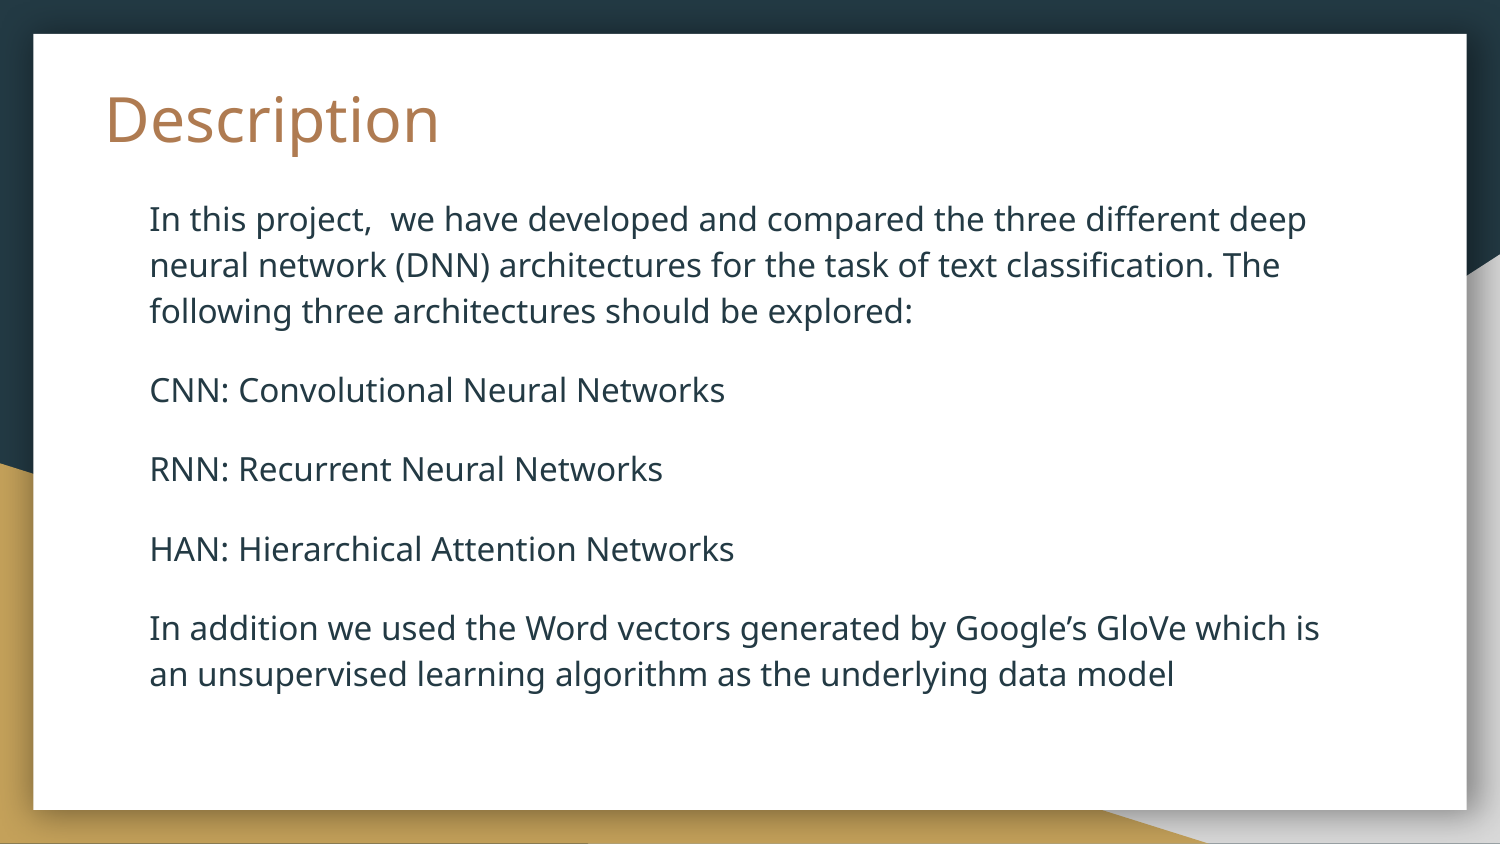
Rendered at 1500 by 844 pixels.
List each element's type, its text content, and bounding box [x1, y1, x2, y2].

title Description [89, 64, 1366, 161]
list In this project, we have developed and compared the three different deep neural network (DNN) architectures for the task of text classification. The following three architectures should be explored: CNN: Convolutional Neural Networks RNN: Recurrent Neural Networks HAN: Hierarchical Attention Networks In addition we used the Word vectors generated by Google’s GloVe which is an unsupervised learning algorithm as the underlying data model [134, 177, 1366, 777]
